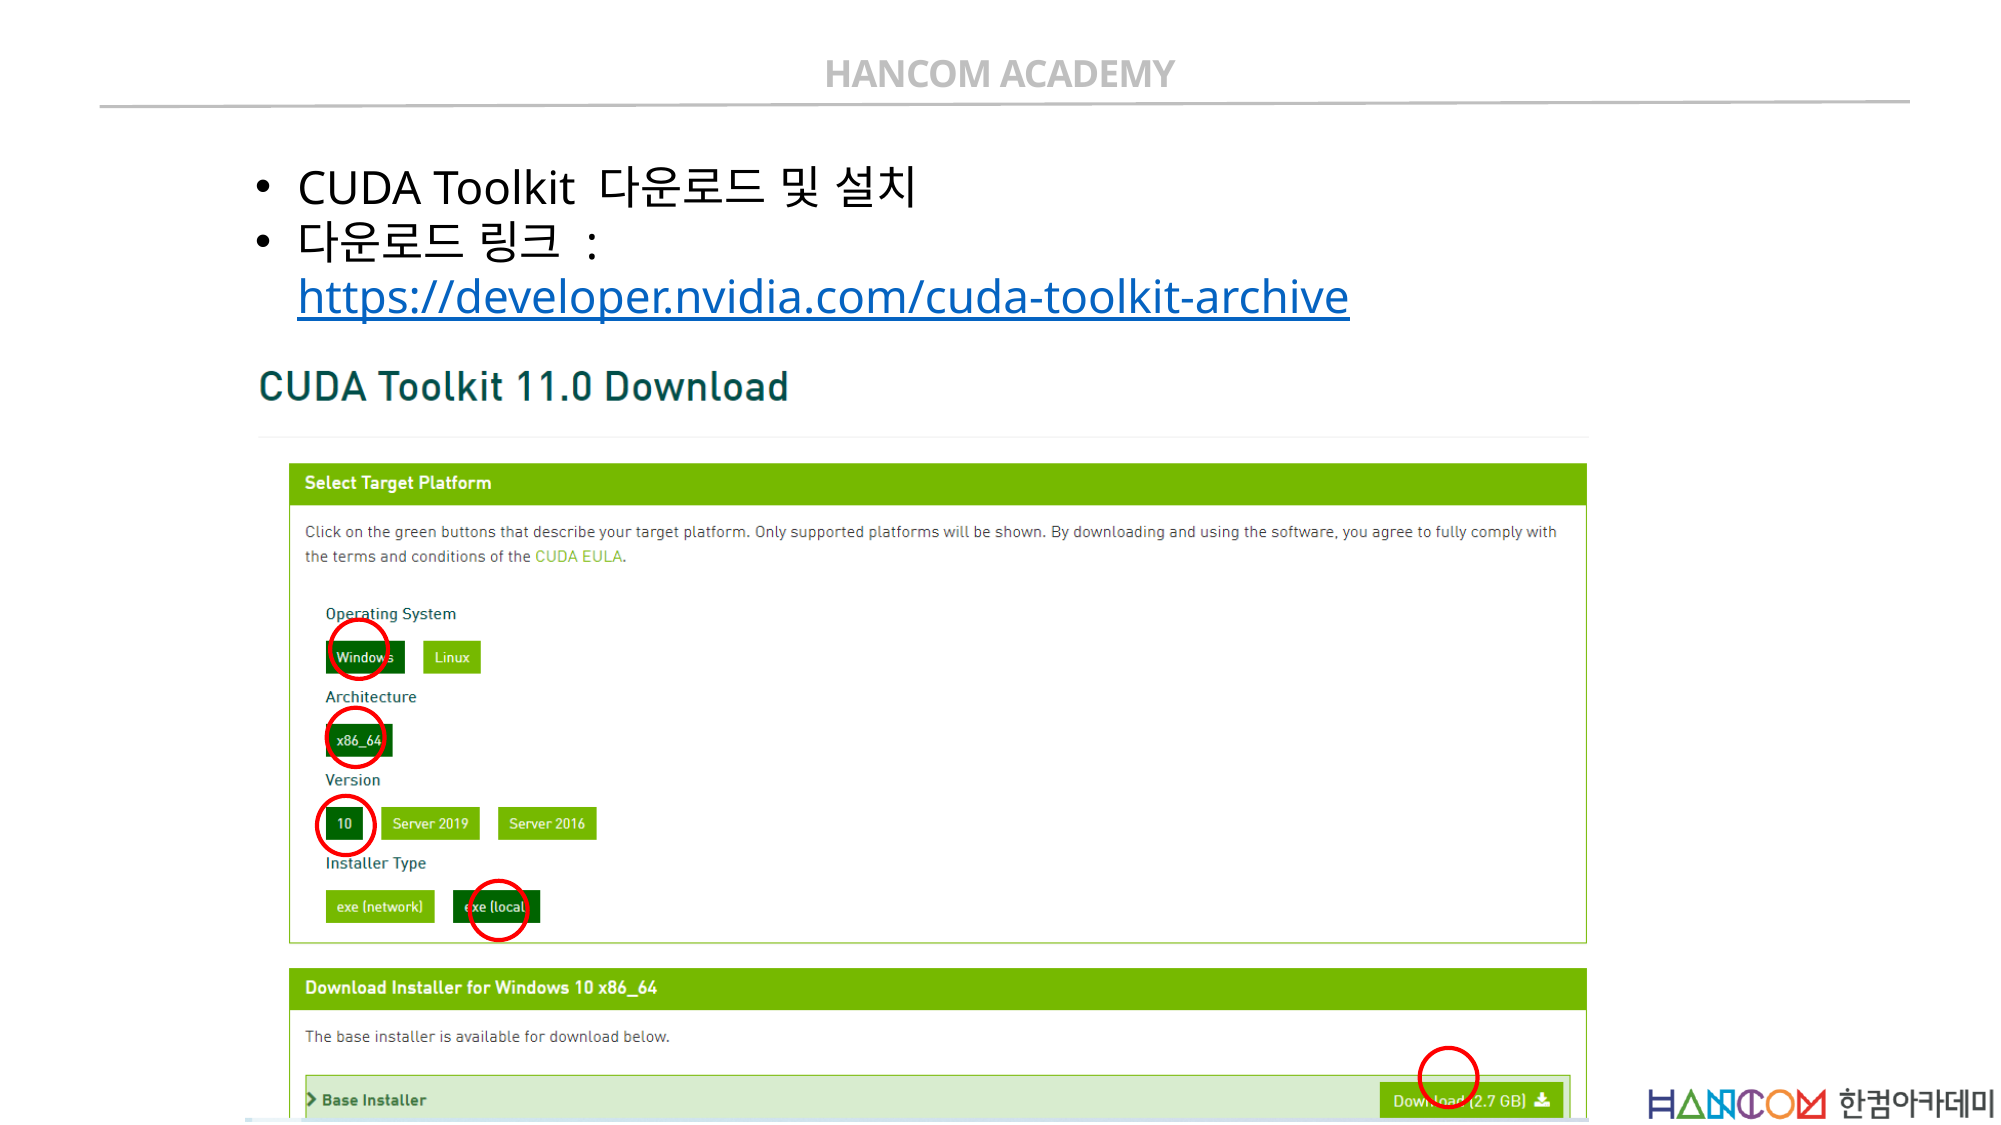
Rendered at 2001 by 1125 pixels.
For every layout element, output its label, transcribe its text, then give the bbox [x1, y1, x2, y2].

picture [1646, 1086, 1998, 1124]
picture [245, 334, 1589, 1122]
text_box CUDA Toolkit 다운로드 및 설치 다운로드 링크 : https://developer.nvidia.com/cuda-toolkit-archive CUDA 11.0 버전 다운 [240, 150, 1664, 394]
text_box HANCOM ACADEMY [763, 41, 1237, 104]
